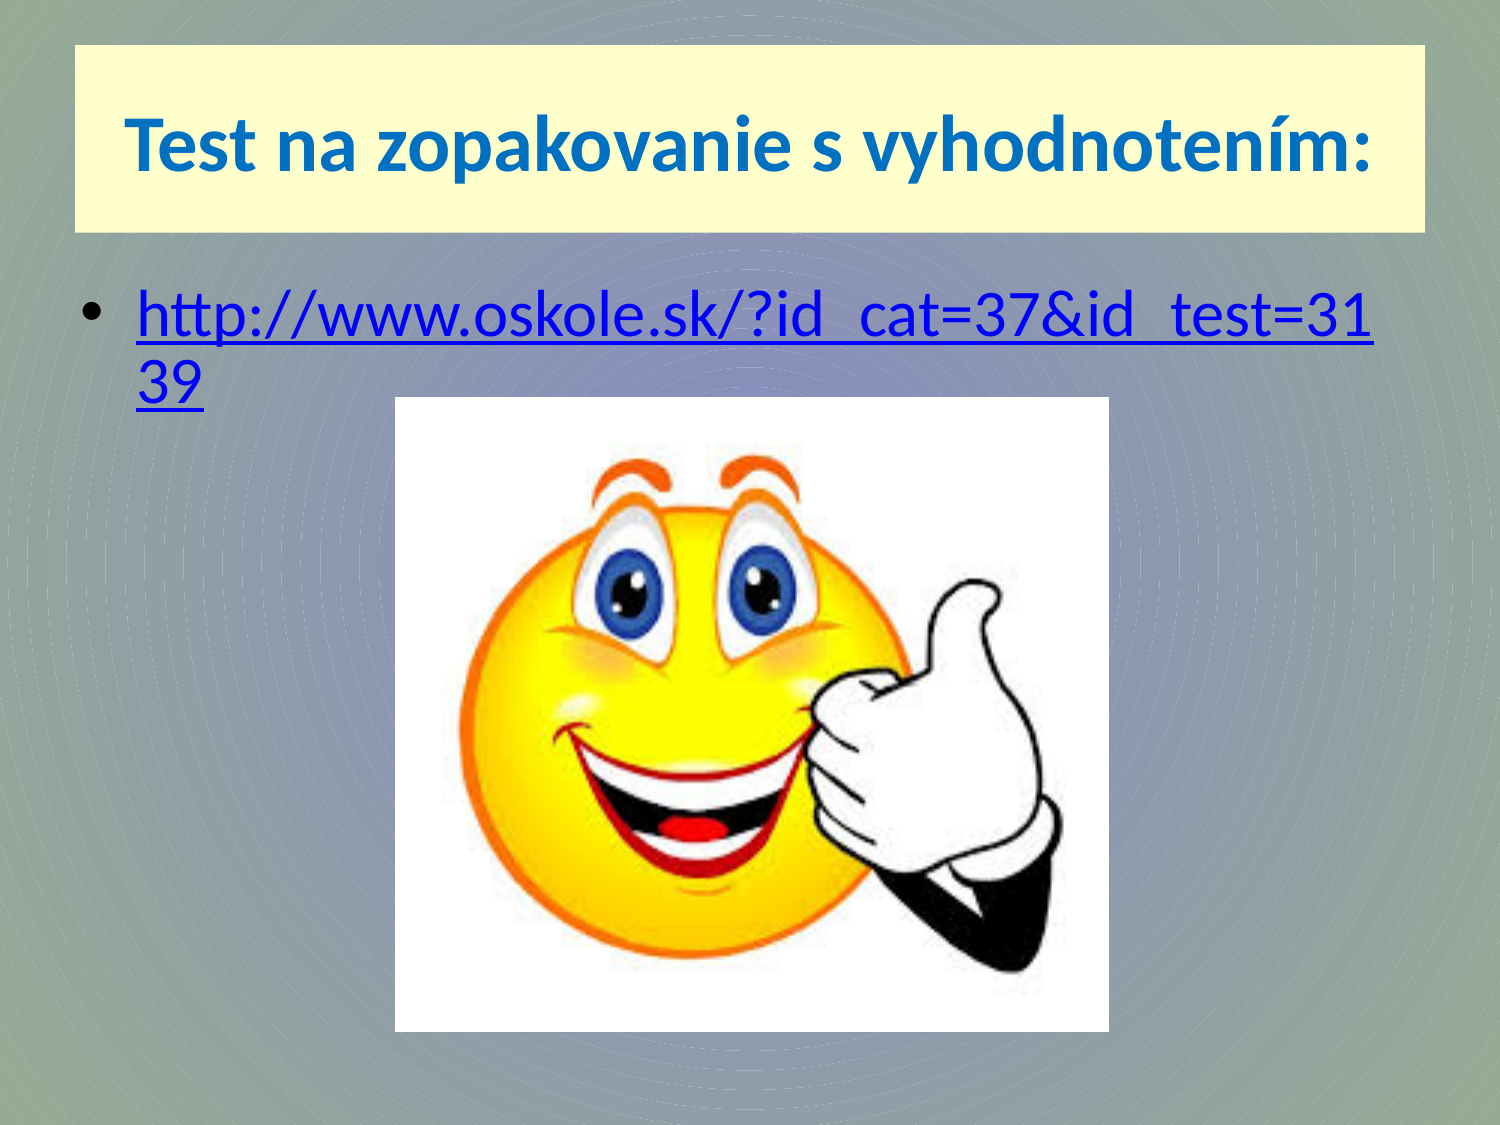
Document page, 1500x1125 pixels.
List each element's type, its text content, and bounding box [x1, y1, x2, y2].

picture [395, 396, 1109, 1032]
list http://www.oskole.sk/?id_cat=37&id_test=3139 [64, 262, 1415, 1005]
title Test na zopakovanie s vyhodnotením: [75, 45, 1425, 233]
